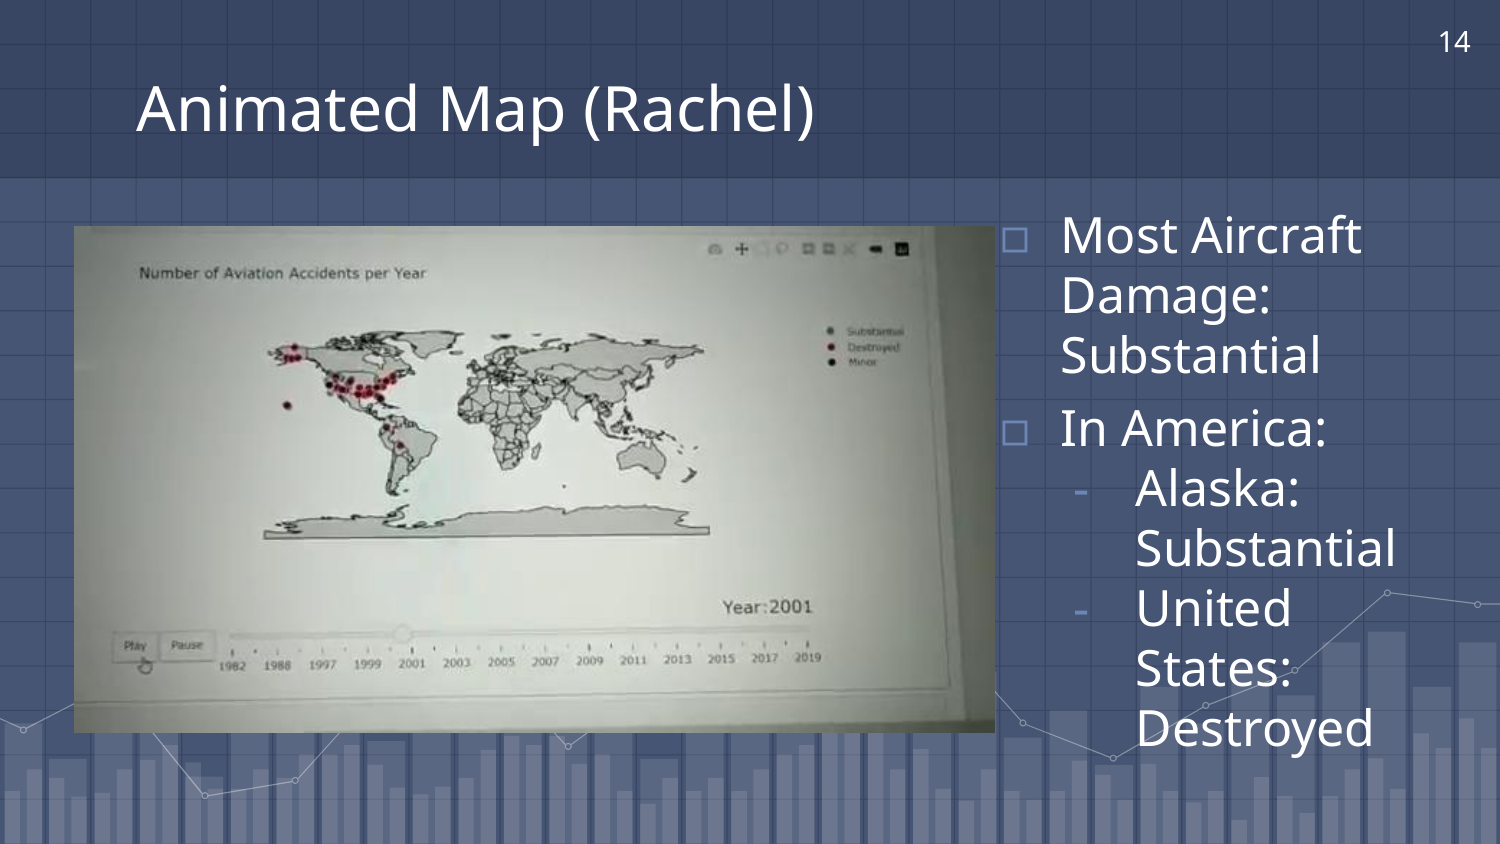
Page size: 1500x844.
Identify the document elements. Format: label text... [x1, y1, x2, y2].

slide_number ‹#› [1408, 0, 1500, 88]
list Most Aircraft Damage: Substantial In America: Alaska: Substantial United States: Destroyed [970, 189, 1457, 698]
title Animated Map (Rachel) [121, 18, 1383, 159]
picture [73, 225, 996, 733]
